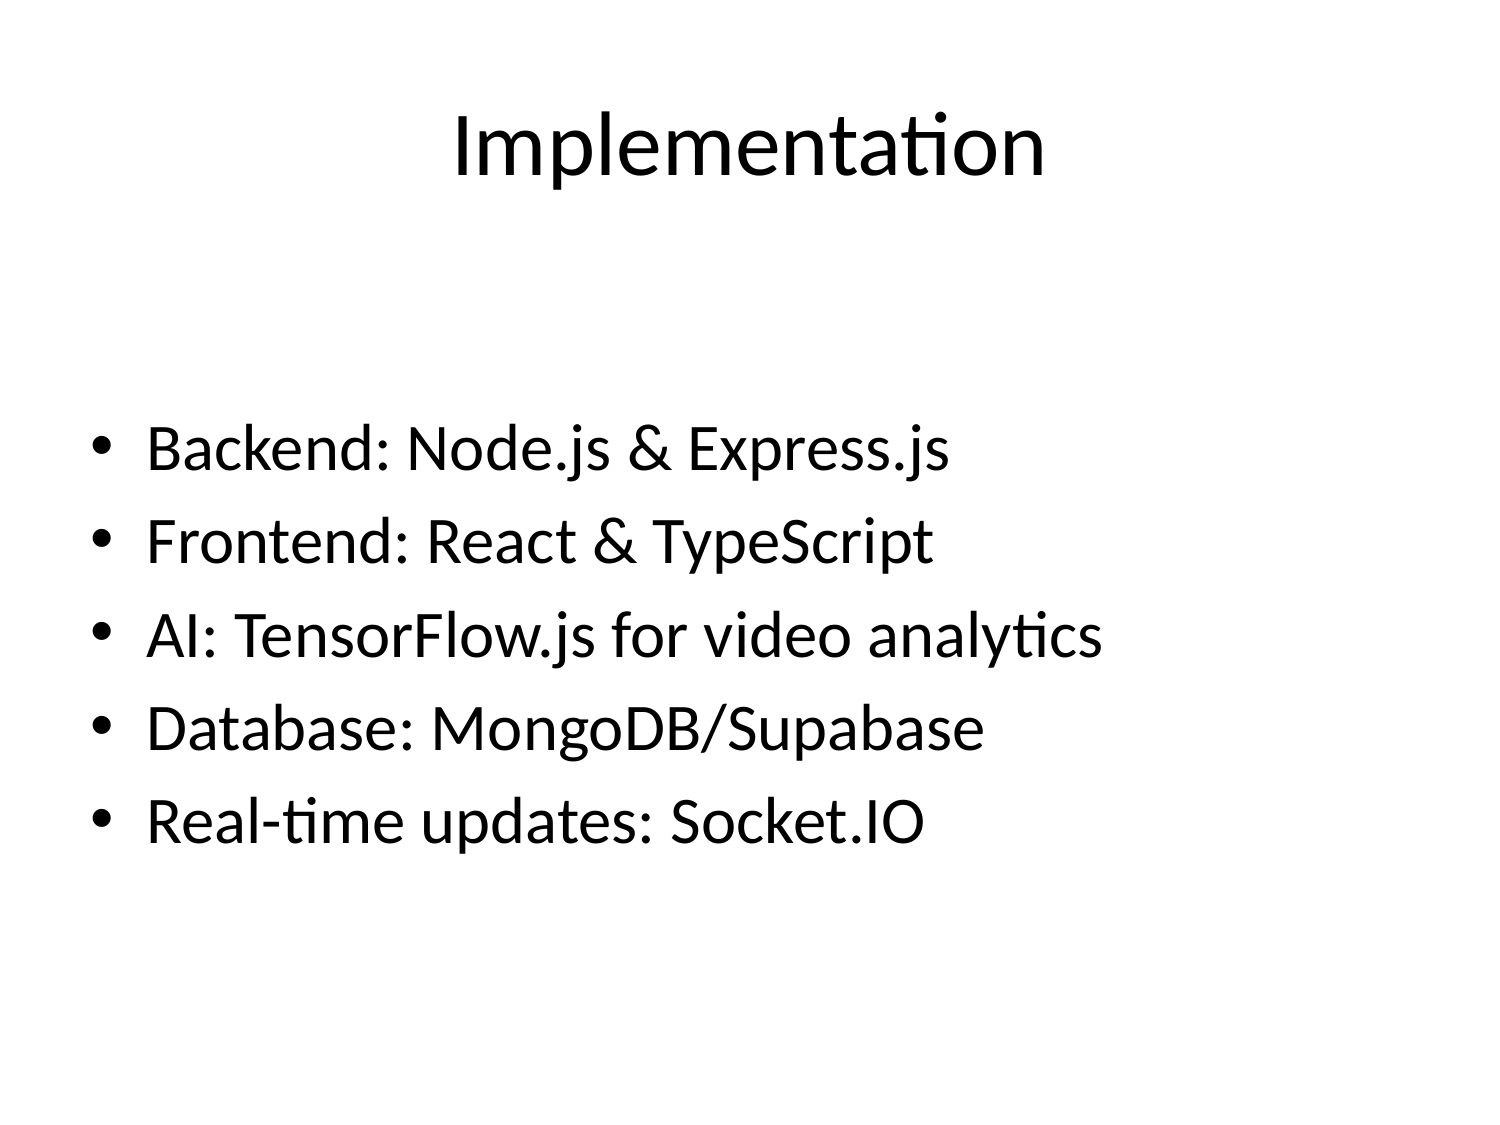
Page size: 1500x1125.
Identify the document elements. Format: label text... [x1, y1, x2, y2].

list Backend: Node.js & Express.js Frontend: React & TypeScript AI: TensorFlow.js for video analytics Database: MongoDB/Supabase Real-time updates: Socket.IO [75, 396, 1425, 1005]
title Implementation [75, 45, 1425, 233]
